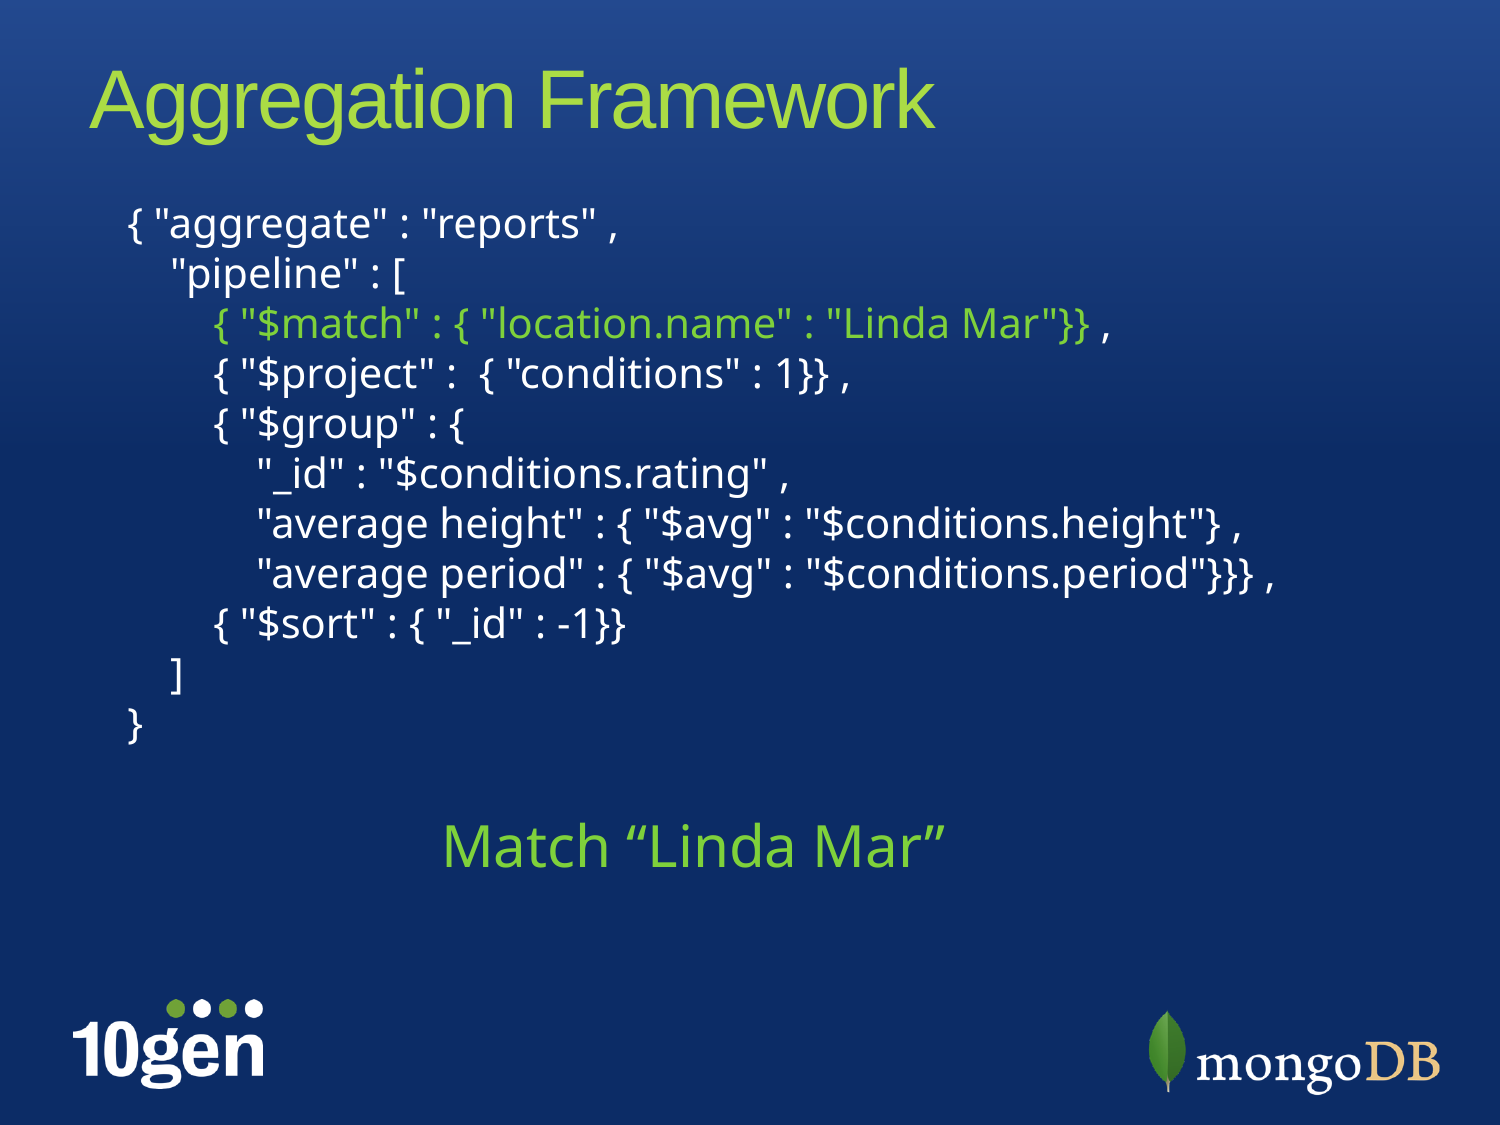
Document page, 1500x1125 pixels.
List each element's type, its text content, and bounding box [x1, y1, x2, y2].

picture [1137, 999, 1450, 1105]
picture [73, 999, 263, 1089]
text_box { "aggregate" : "reports" , "pipeline" : [ { "$match" : { "location.name" : "Linda Mar"}} , { "$project" : { "conditions" : 1}} , { "$group" : { "_id" : "$conditions.rating" , "average height" : { "$avg" : "$conditions.height"} , "average period" : { "$avg" : "$conditions.period"}}} , { "$sort" : { "_id" : -1}} ] } [112, 189, 1302, 755]
title Aggregation Framework [75, 37, 1425, 188]
text_box Match “Linda Mar” [426, 801, 961, 887]
